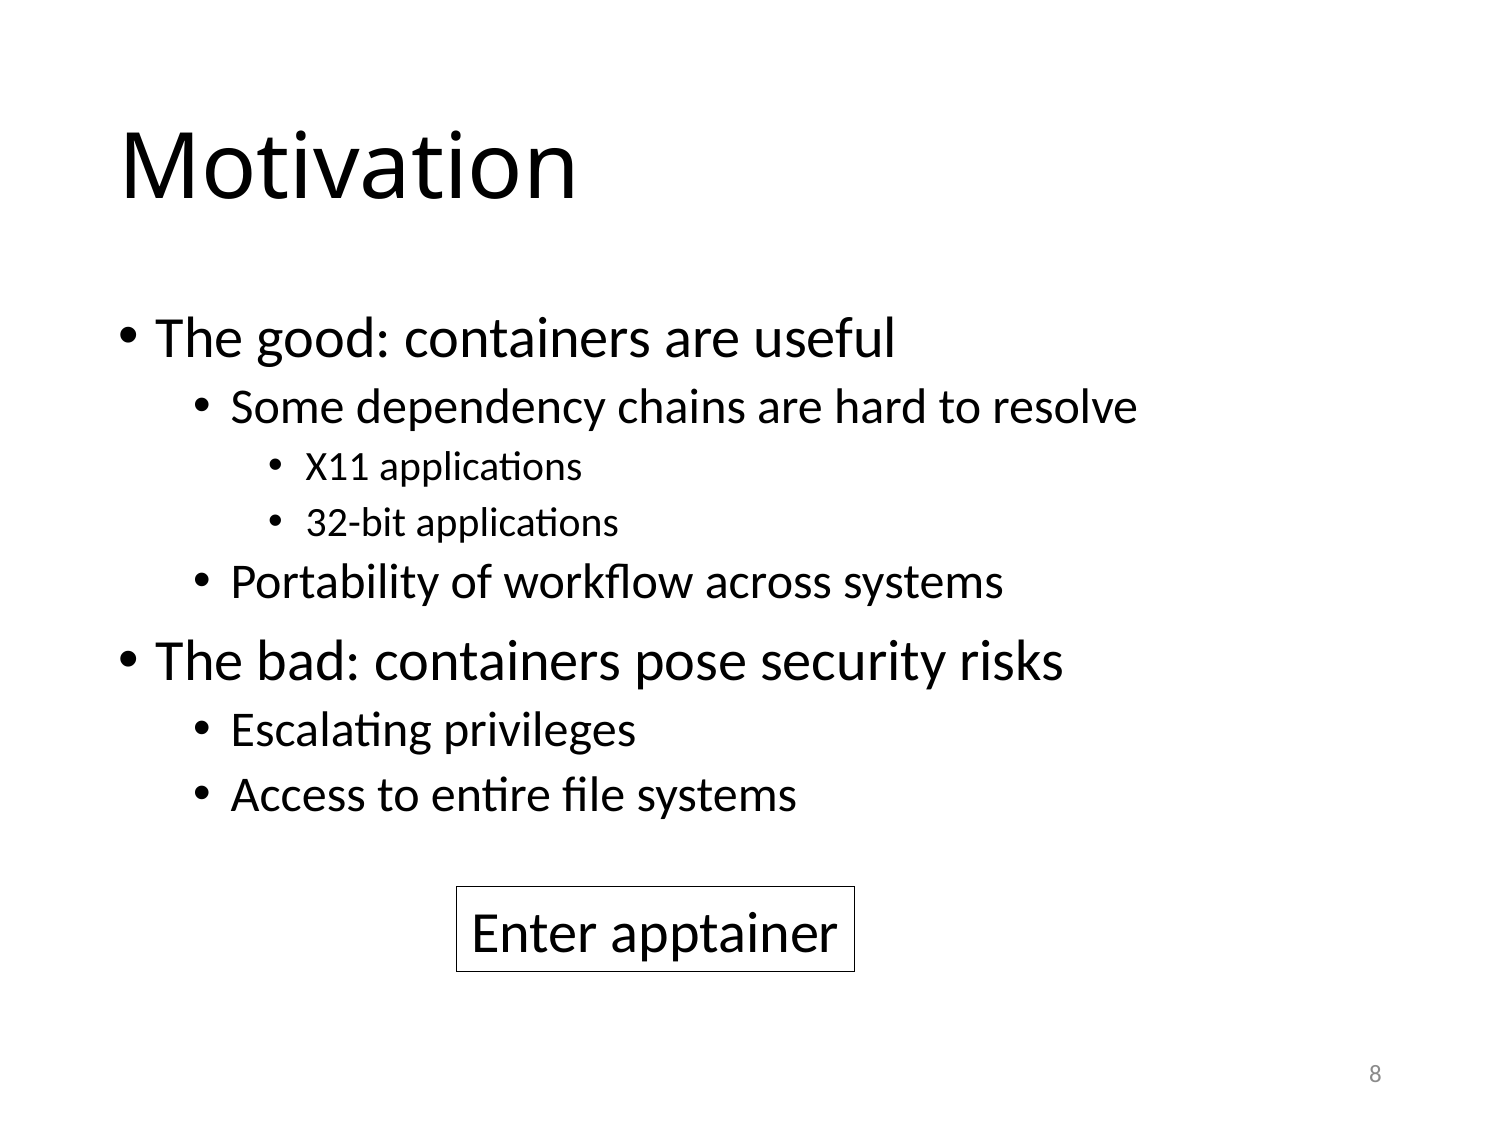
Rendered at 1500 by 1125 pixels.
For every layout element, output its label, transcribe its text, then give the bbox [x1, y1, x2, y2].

list The good: containers are useful Some dependency chains are hard to resolve X11 applications 32-bit applications Portability of workflow across systems The bad: containers pose security risks Escalating privileges Access to entire file systems [103, 299, 1397, 1014]
slide_number 8 [1059, 1042, 1397, 1103]
text_box Enter apptainer [456, 886, 855, 972]
title Motivation [103, 59, 1397, 278]
